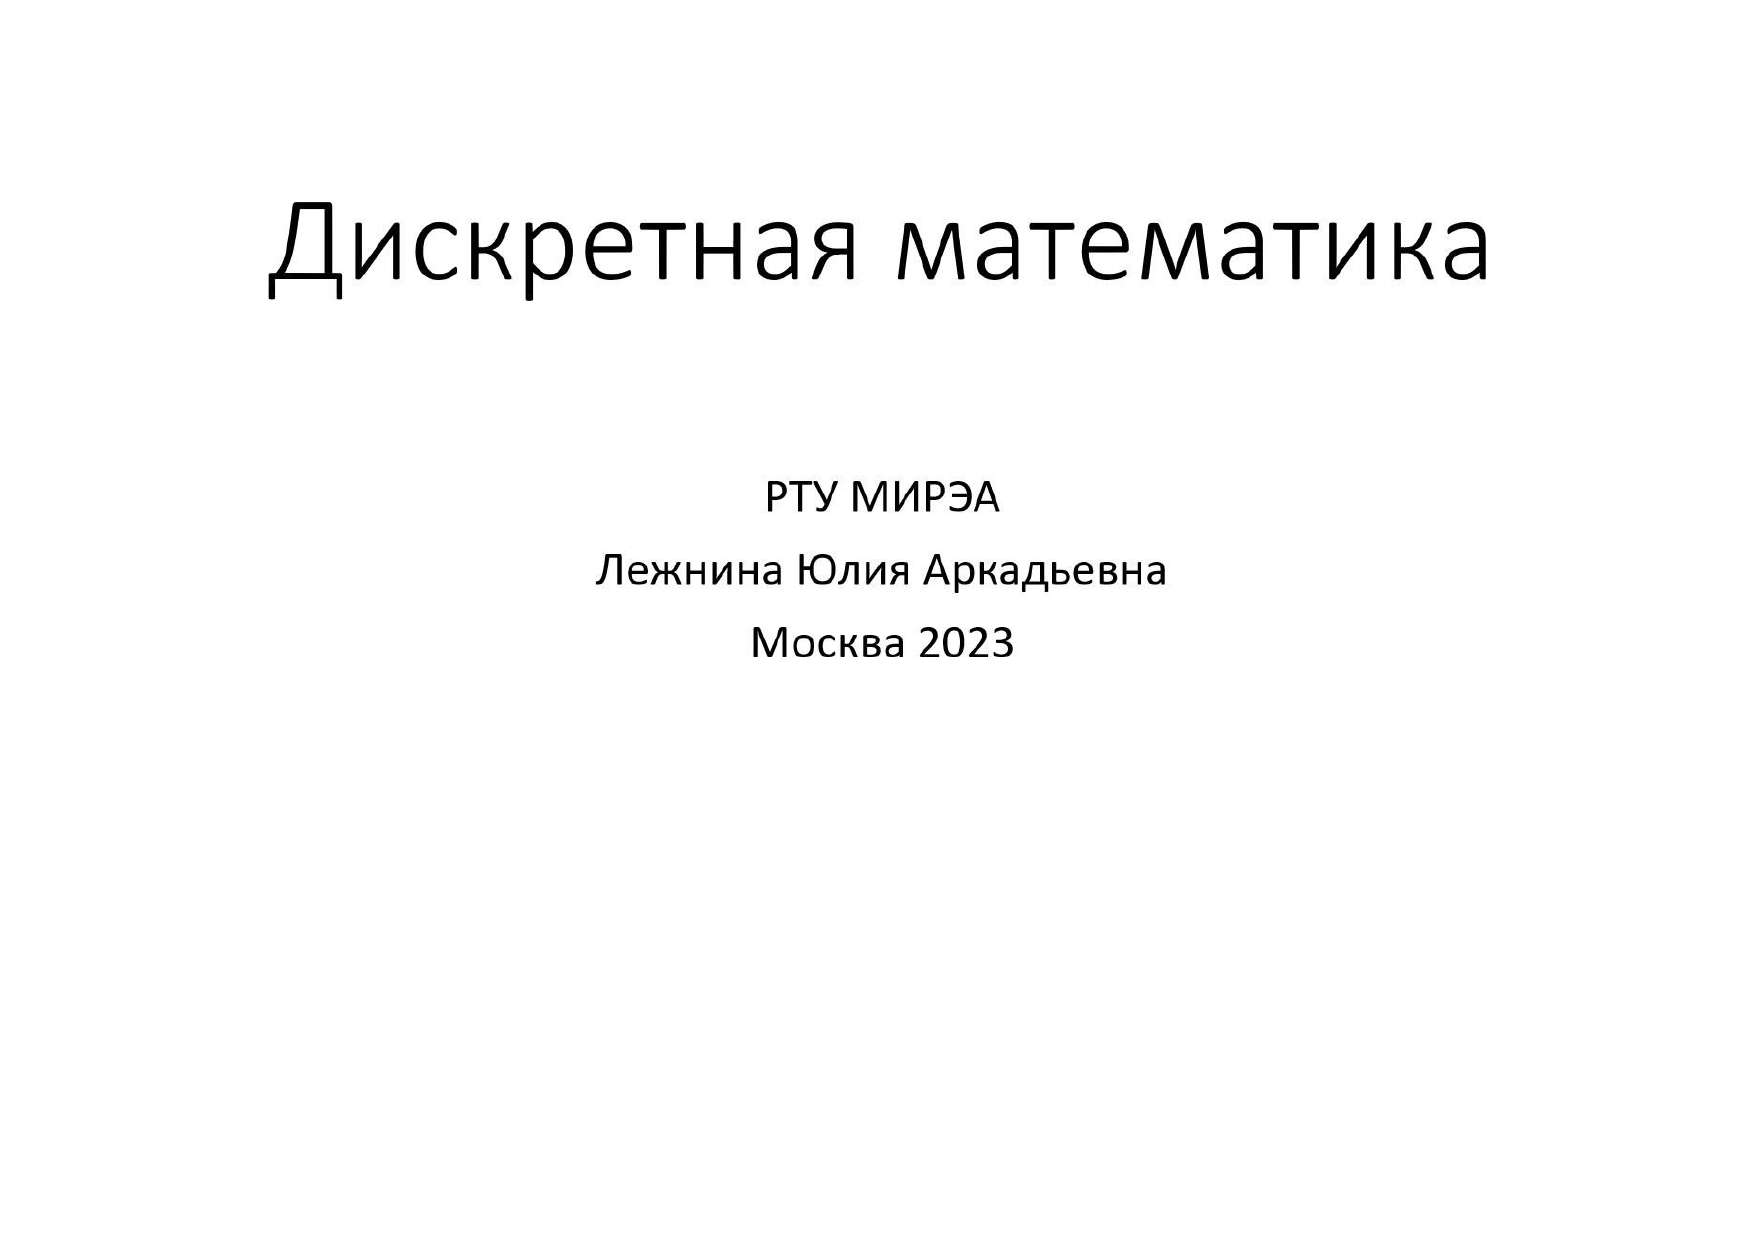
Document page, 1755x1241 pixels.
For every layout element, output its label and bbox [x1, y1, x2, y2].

picture [268, 201, 1486, 657]
